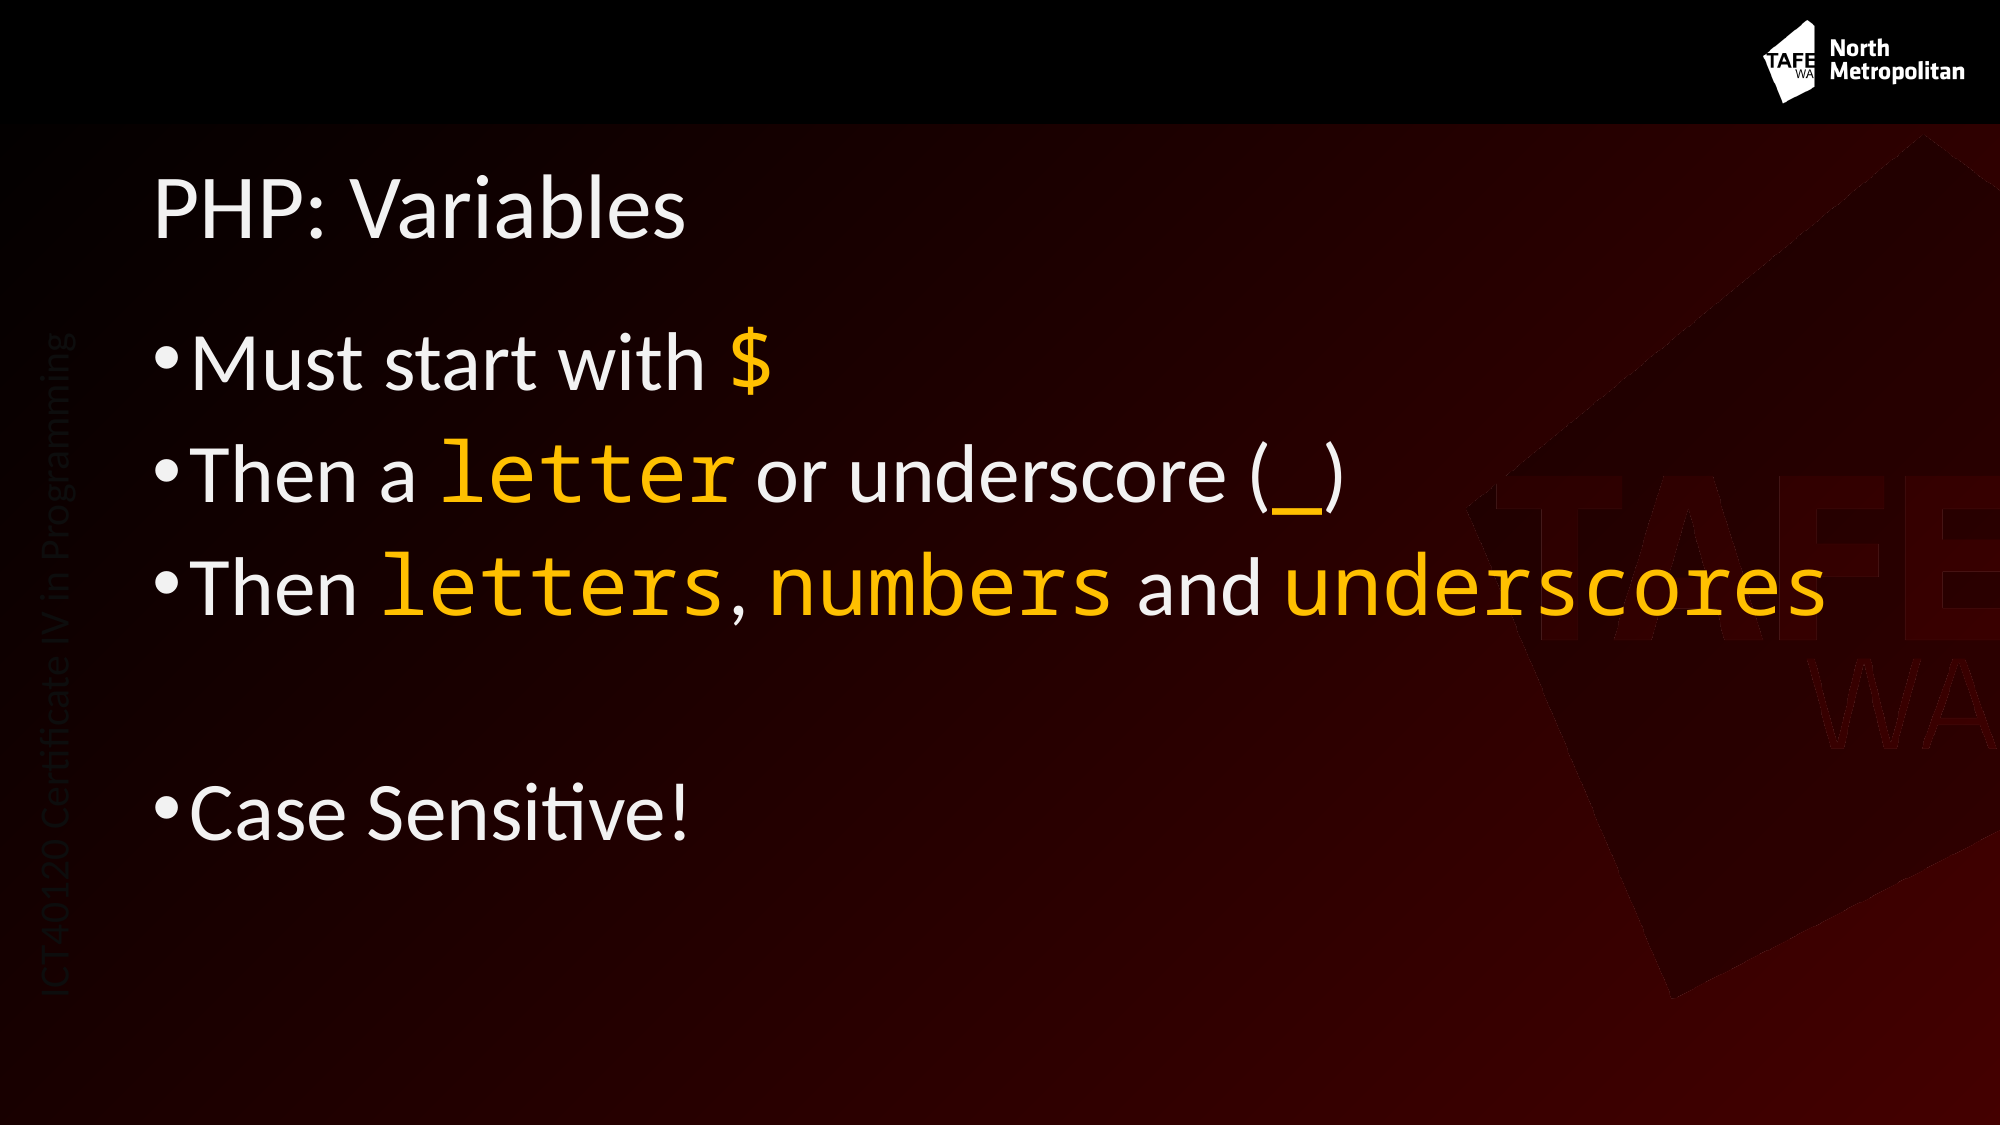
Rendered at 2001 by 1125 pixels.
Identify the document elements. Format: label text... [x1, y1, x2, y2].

picture [0, 0, 2000, 124]
list Must start with $ Then a letter or underscore (_) Then letters, numbers and underscores Case Sensitive! [137, 299, 1863, 1014]
title PHP: Variables [137, 126, 1863, 278]
